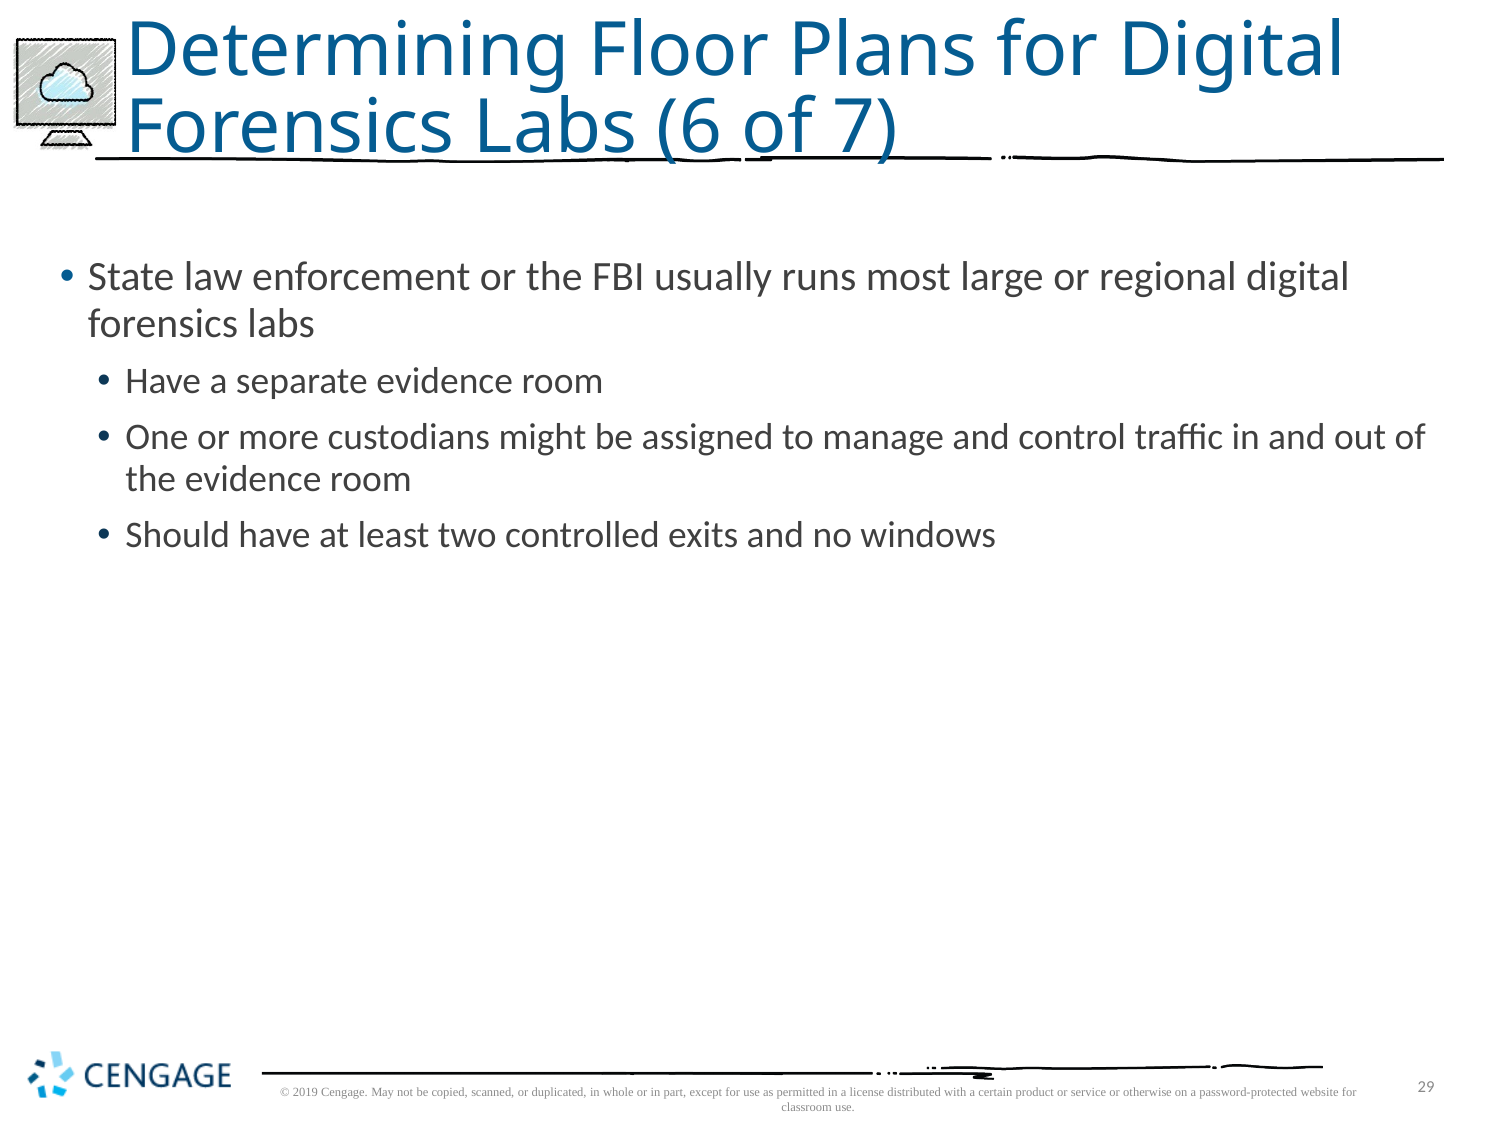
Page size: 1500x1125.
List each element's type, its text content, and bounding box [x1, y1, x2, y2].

title Determining Floor Plans for Digital Forensics Labs (6 of 7) [125, 13, 1442, 169]
picture [261, 1064, 1323, 1079]
picture [7, 1037, 244, 1111]
picture [95, 155, 125, 163]
picture [12, 36, 117, 151]
footer © 2019 Cengage. May not be copied, scanned, or duplicated, in whole or in part, except for use as permitted in a license distributed with a certain product or service or otherwise on a password-protected website for classroom use. [261, 1079, 1375, 1120]
list State law enforcement or the FBI usually runs most large or regional digital forensics labs Have a separate evidence room One or more custodians might be assigned to manage and control traffic in and out of the evidence room Should have at least two controlled exits and no windows [59, 252, 1441, 485]
